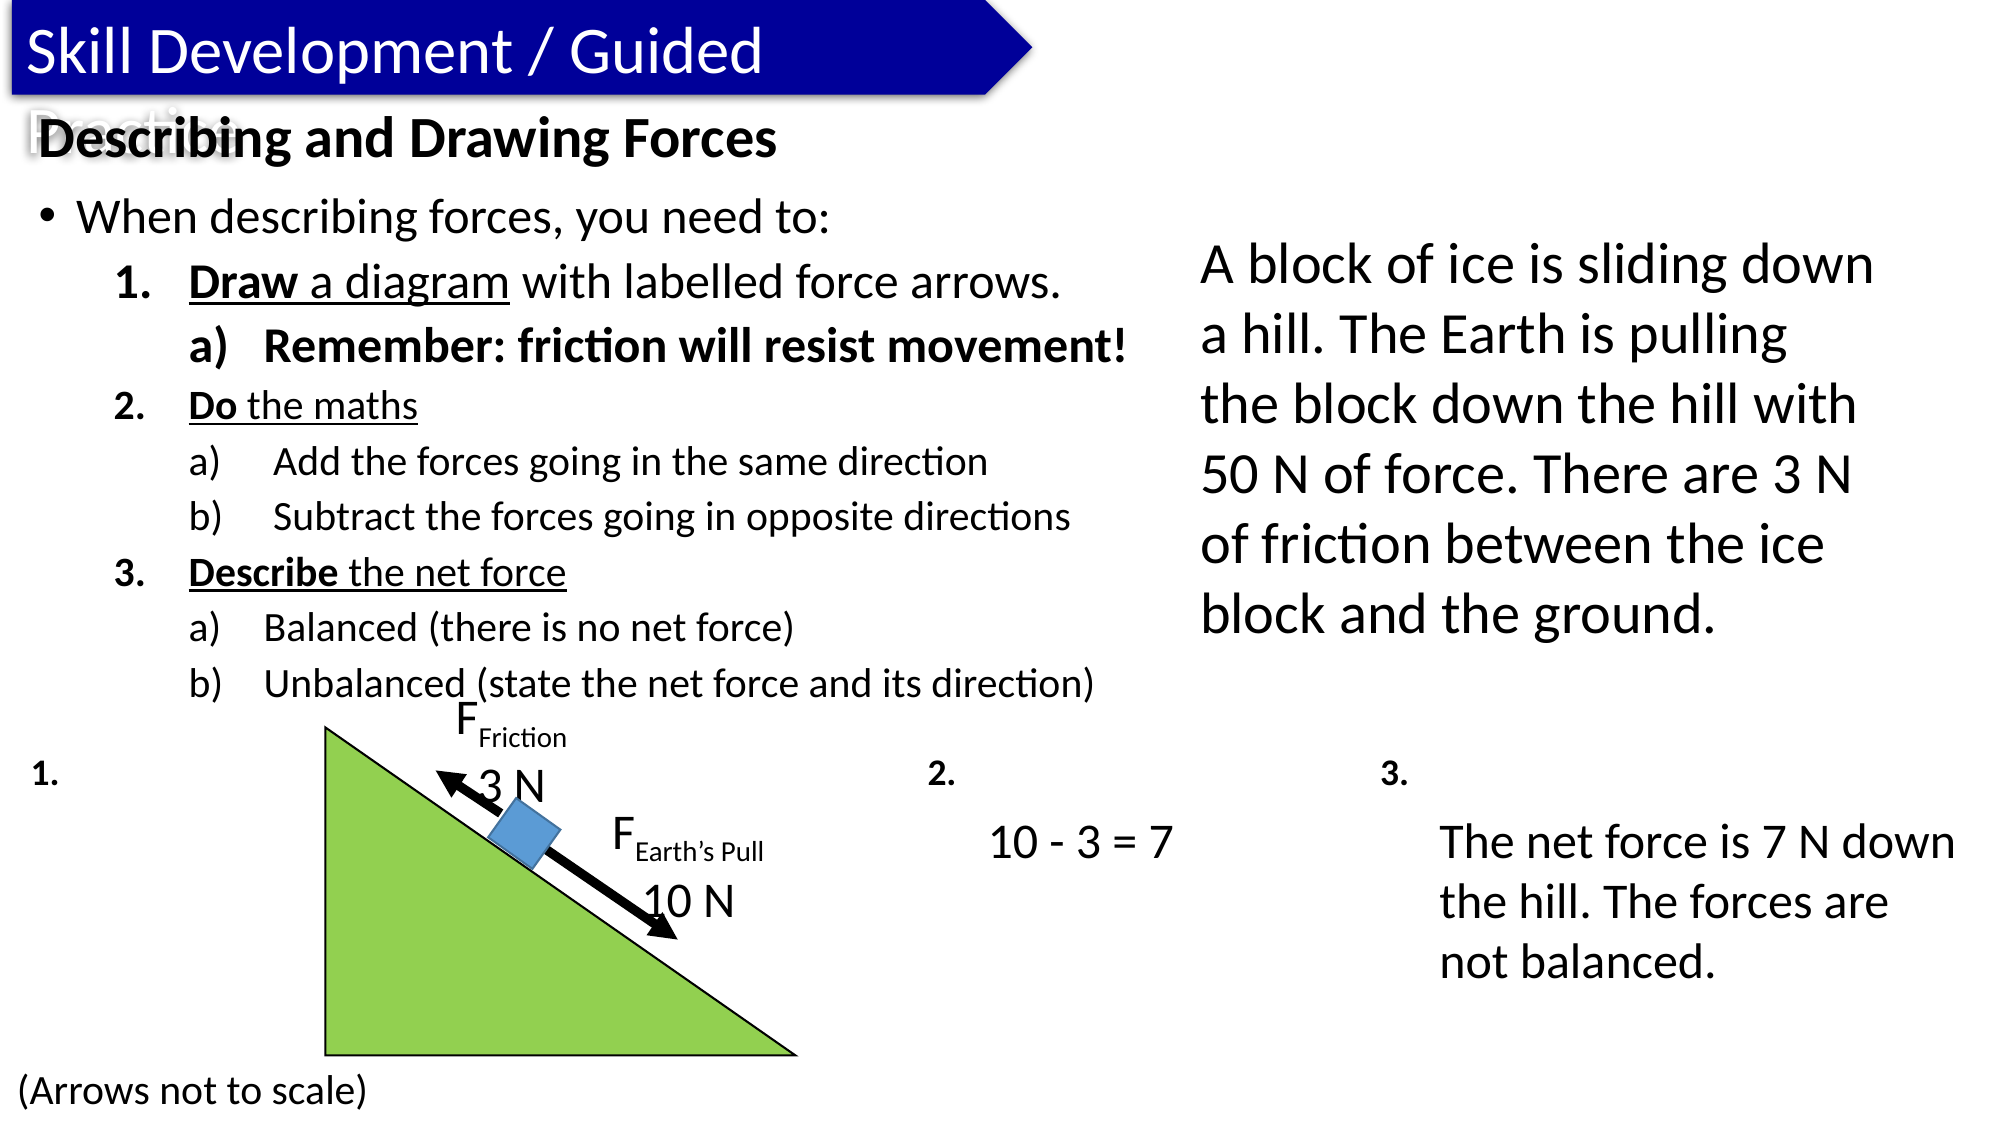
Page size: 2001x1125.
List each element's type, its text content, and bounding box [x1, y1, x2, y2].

text_box 10 - 3 = 7 [972, 800, 1189, 876]
text_box Skill Development / Guided Practice [11, 0, 1033, 95]
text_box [435, 770, 501, 814]
text_box (Arrows not to scale) [1, 1055, 384, 1121]
text_box 1. [15, 740, 75, 800]
text_box 3. [1365, 740, 1425, 800]
text_box FFriction 3 N [440, 677, 583, 821]
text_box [540, 845, 678, 940]
text_box The net force is 7 N down the hill. The forces are not balanced. [1424, 800, 1982, 996]
text_box [324, 725, 799, 1057]
list Describing and Drawing Forces When describing forces, you need to: Draw a diagram with labelled force arrows. Remember: friction will resist movement! Do the maths Add the forces going in the same direction Subtract the forces going in opposite directions Describe the net force Balanced (there is no net force) Unbalanced (state the net force and its direction) [23, 99, 1150, 730]
text_box 2. [912, 740, 972, 800]
text_box [486, 796, 562, 871]
text_box FEarth’s Pull 10 N [597, 791, 780, 935]
text_box A block of ice is sliding down a hill. The Earth is pulling the block down the hill with 50 N of force. There are 3 N of friction between the ice block and the ground. [1185, 217, 1891, 653]
